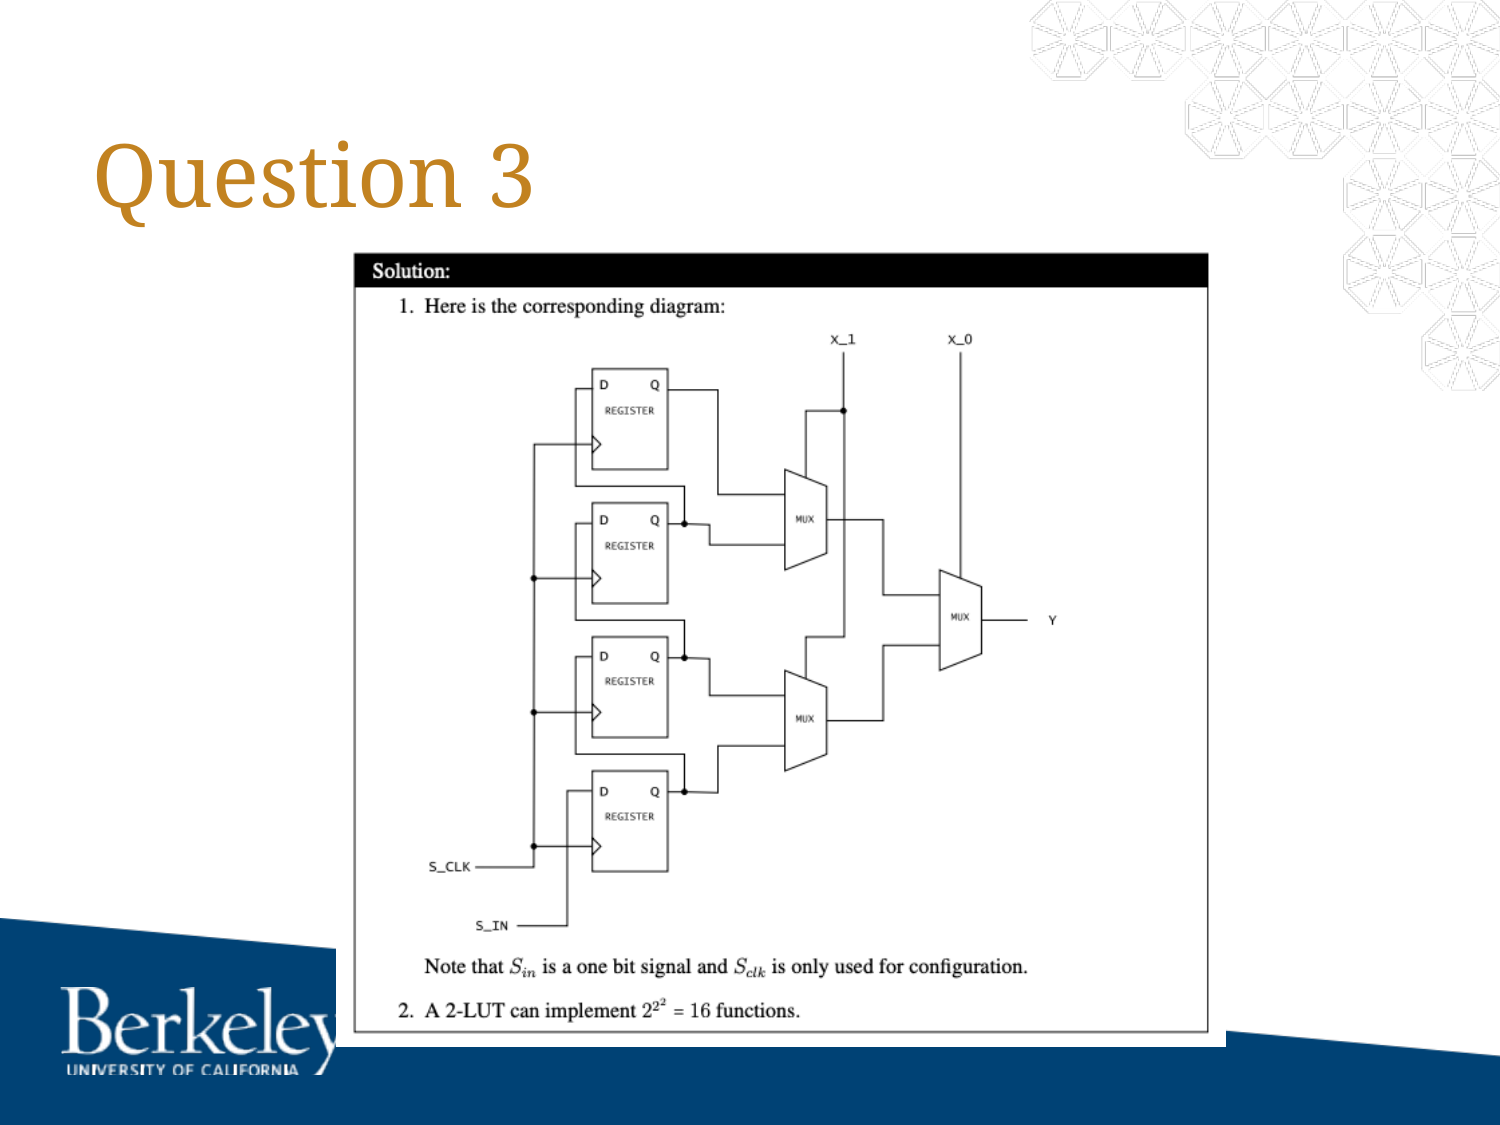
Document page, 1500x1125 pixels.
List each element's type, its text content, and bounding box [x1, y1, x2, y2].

picture [335, 238, 1227, 1047]
title Question 3 [77, 78, 1351, 267]
